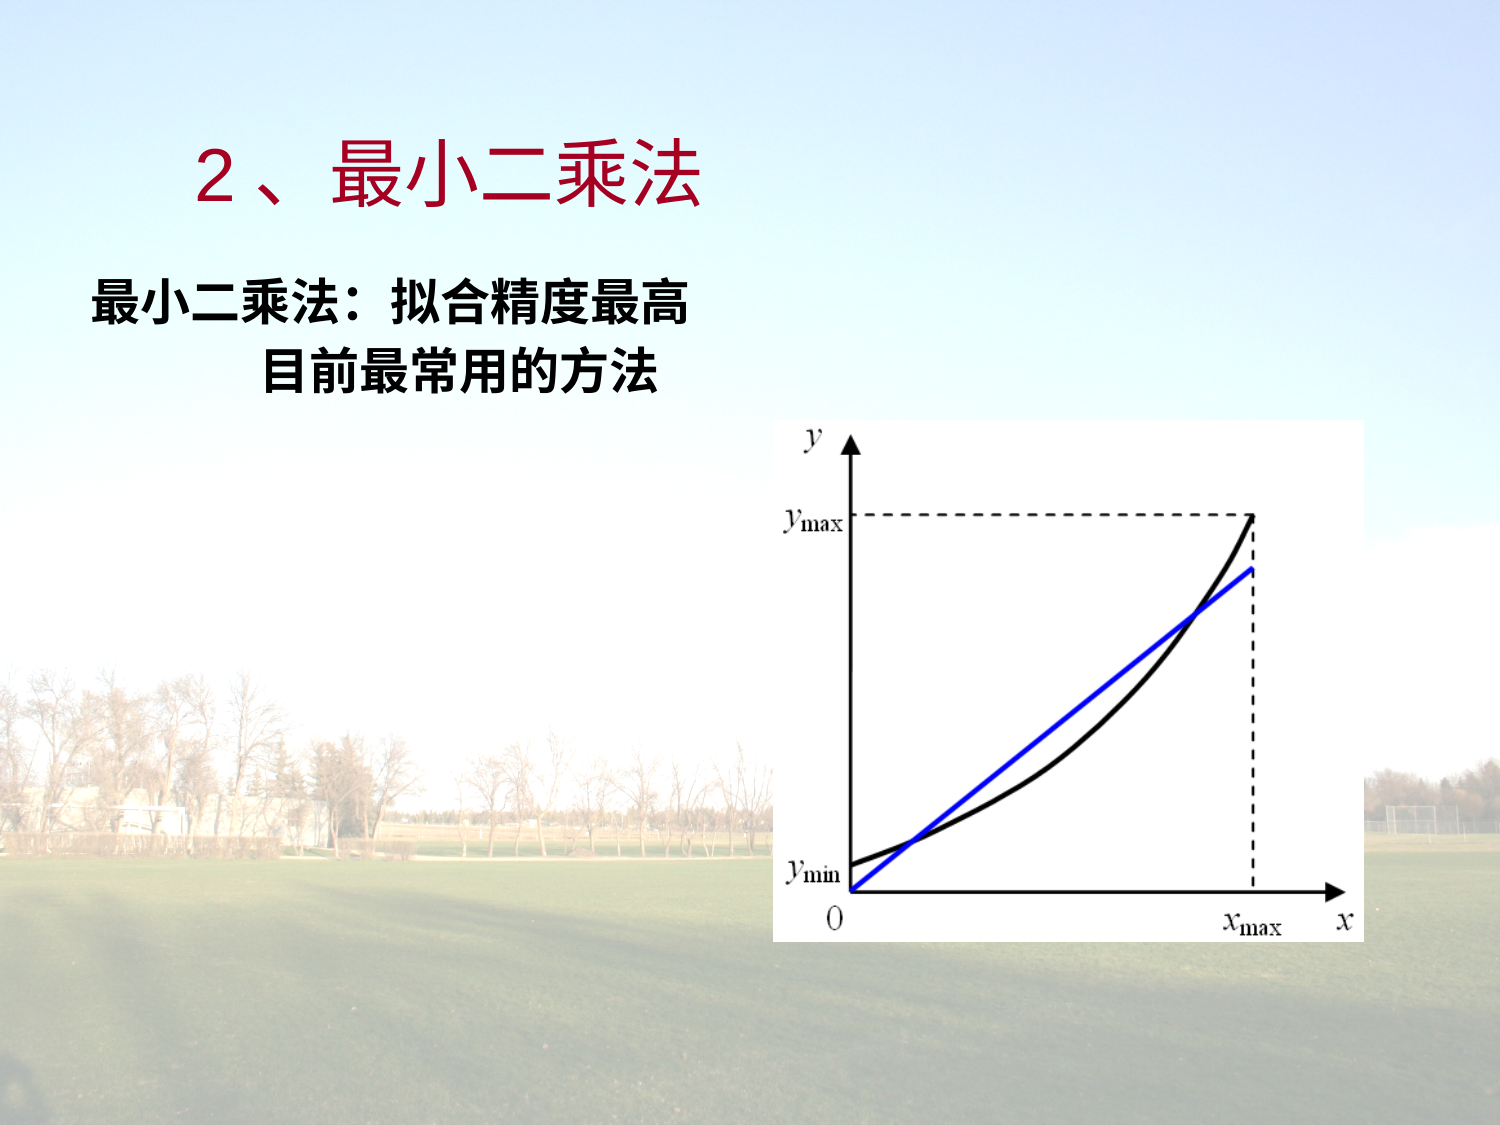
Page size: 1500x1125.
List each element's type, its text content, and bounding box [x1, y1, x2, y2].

title 2、最小二乘法 [64, 113, 835, 230]
picture [773, 420, 1364, 942]
list 最小二乘法：拟合精度最高 目前最常用的方法 [75, 262, 1425, 1005]
